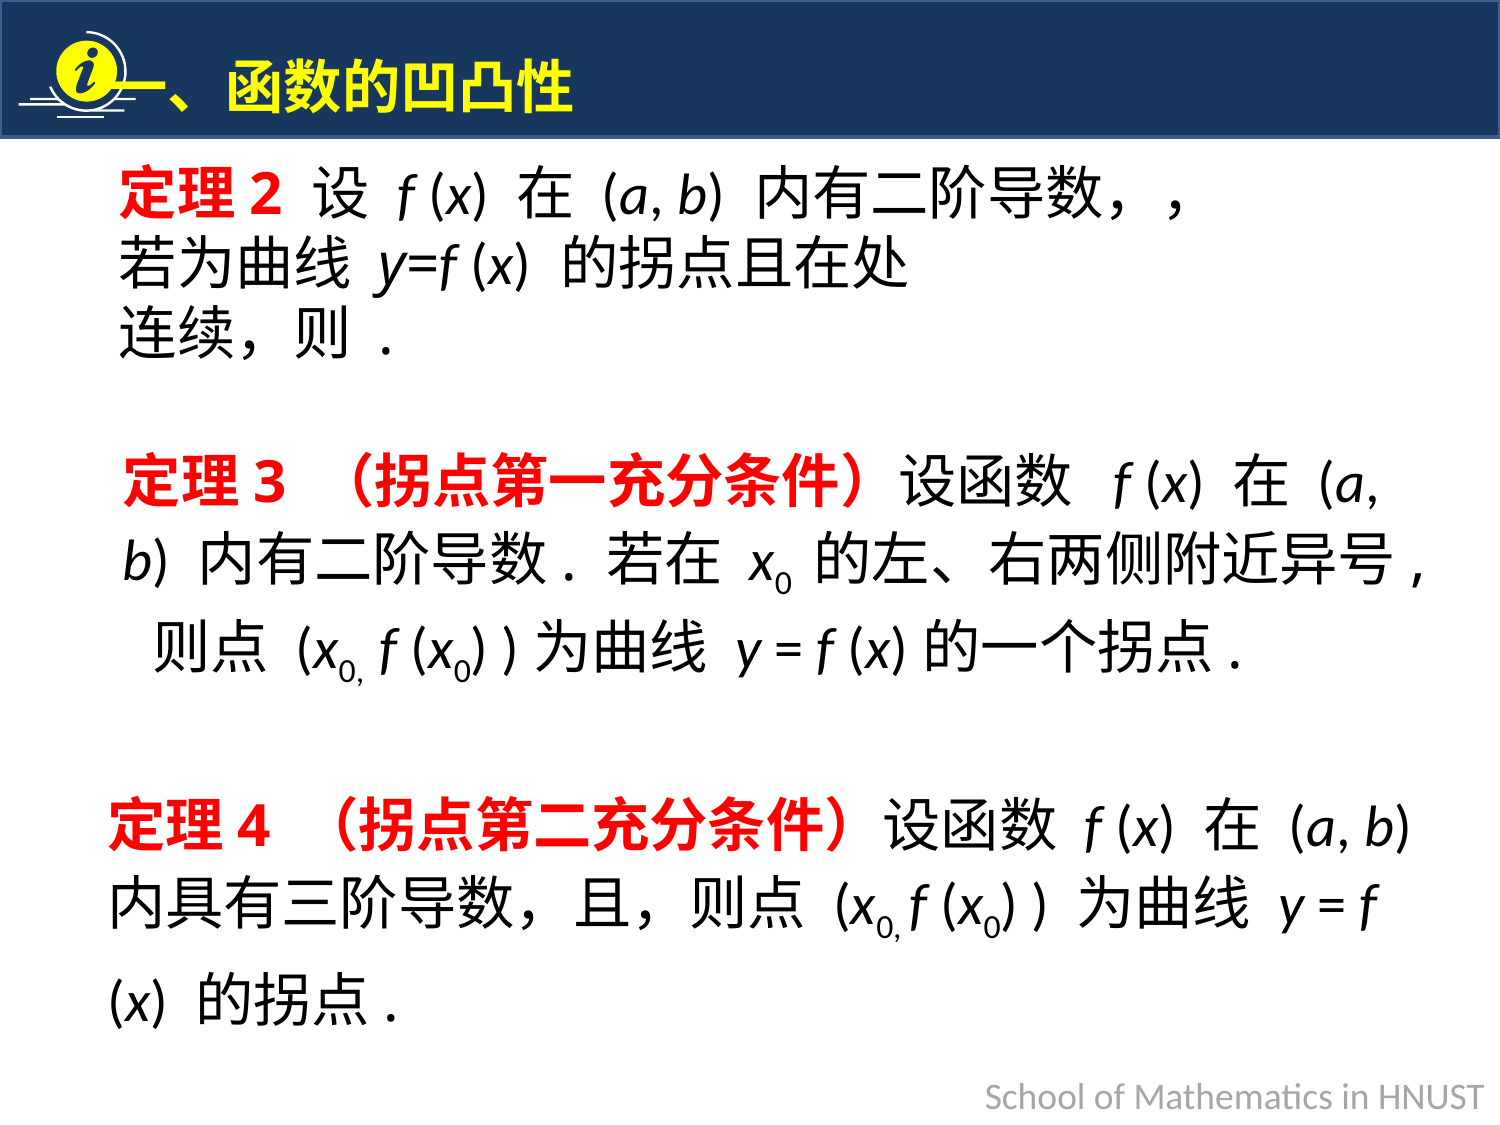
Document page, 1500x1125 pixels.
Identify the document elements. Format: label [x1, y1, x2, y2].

text_box [711, 532, 743, 593]
